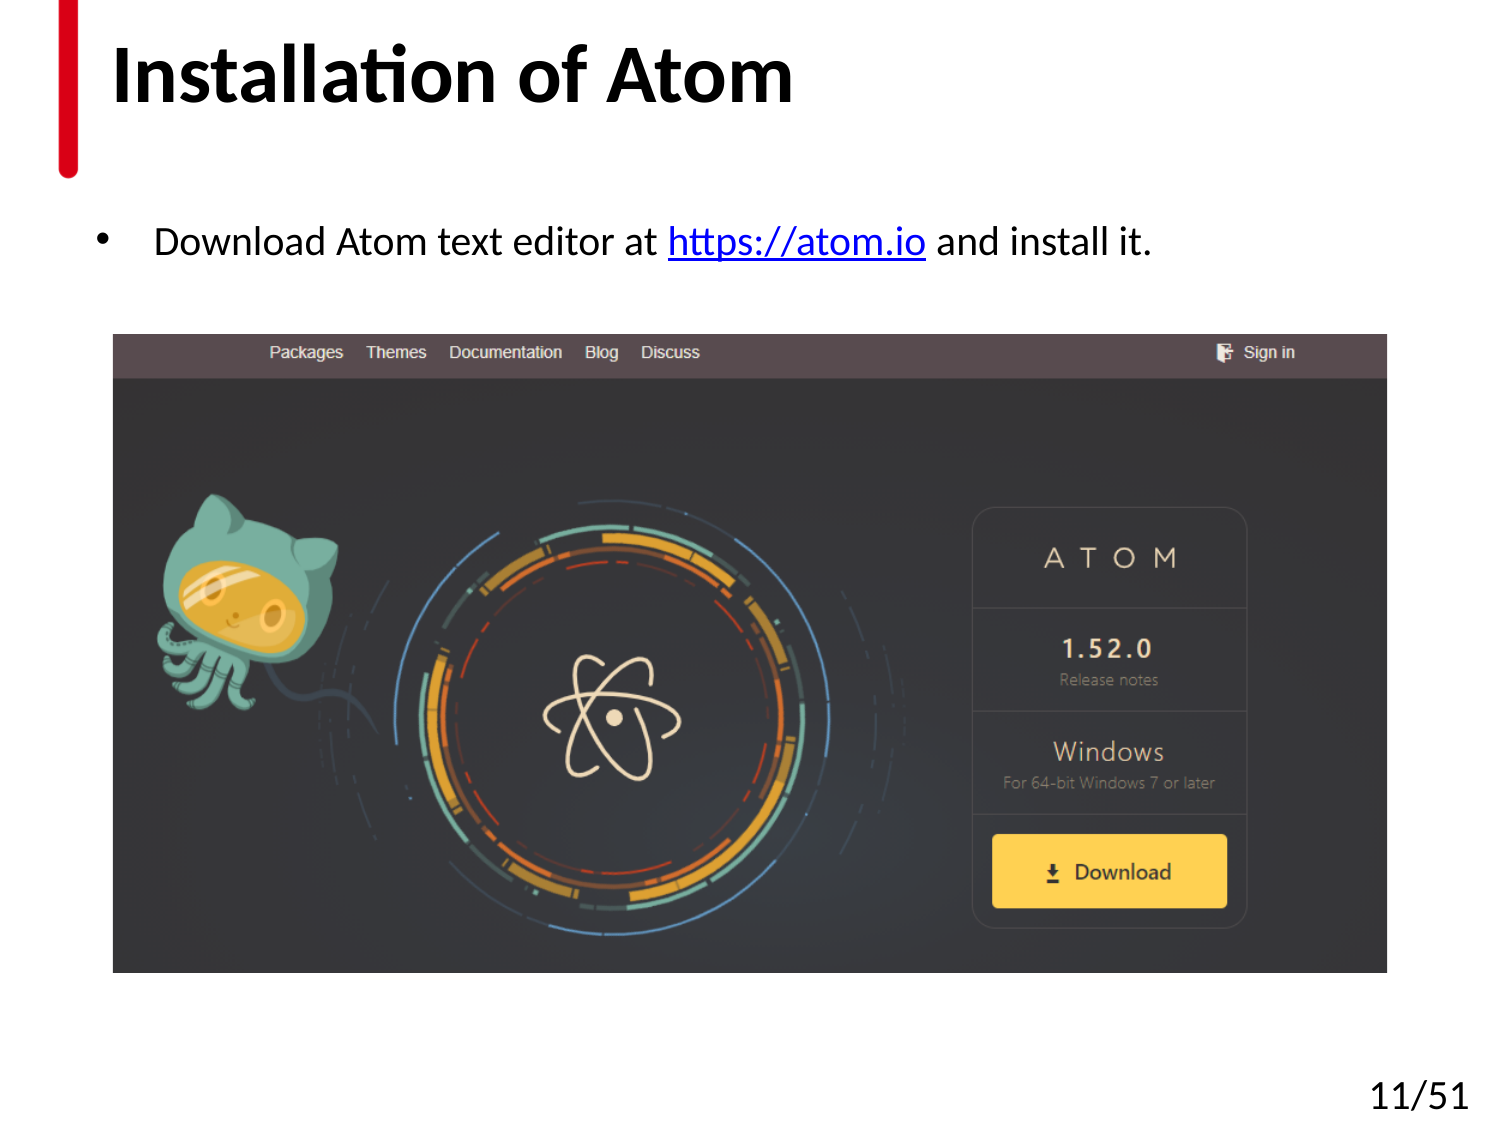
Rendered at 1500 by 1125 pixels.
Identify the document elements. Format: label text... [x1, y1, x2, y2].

picture [112, 333, 1388, 973]
title Installation of Atom [96, 0, 1500, 138]
list Download Atom text editor at https://atom.io and install it. [80, 206, 1470, 701]
picture [57, 0, 81, 200]
